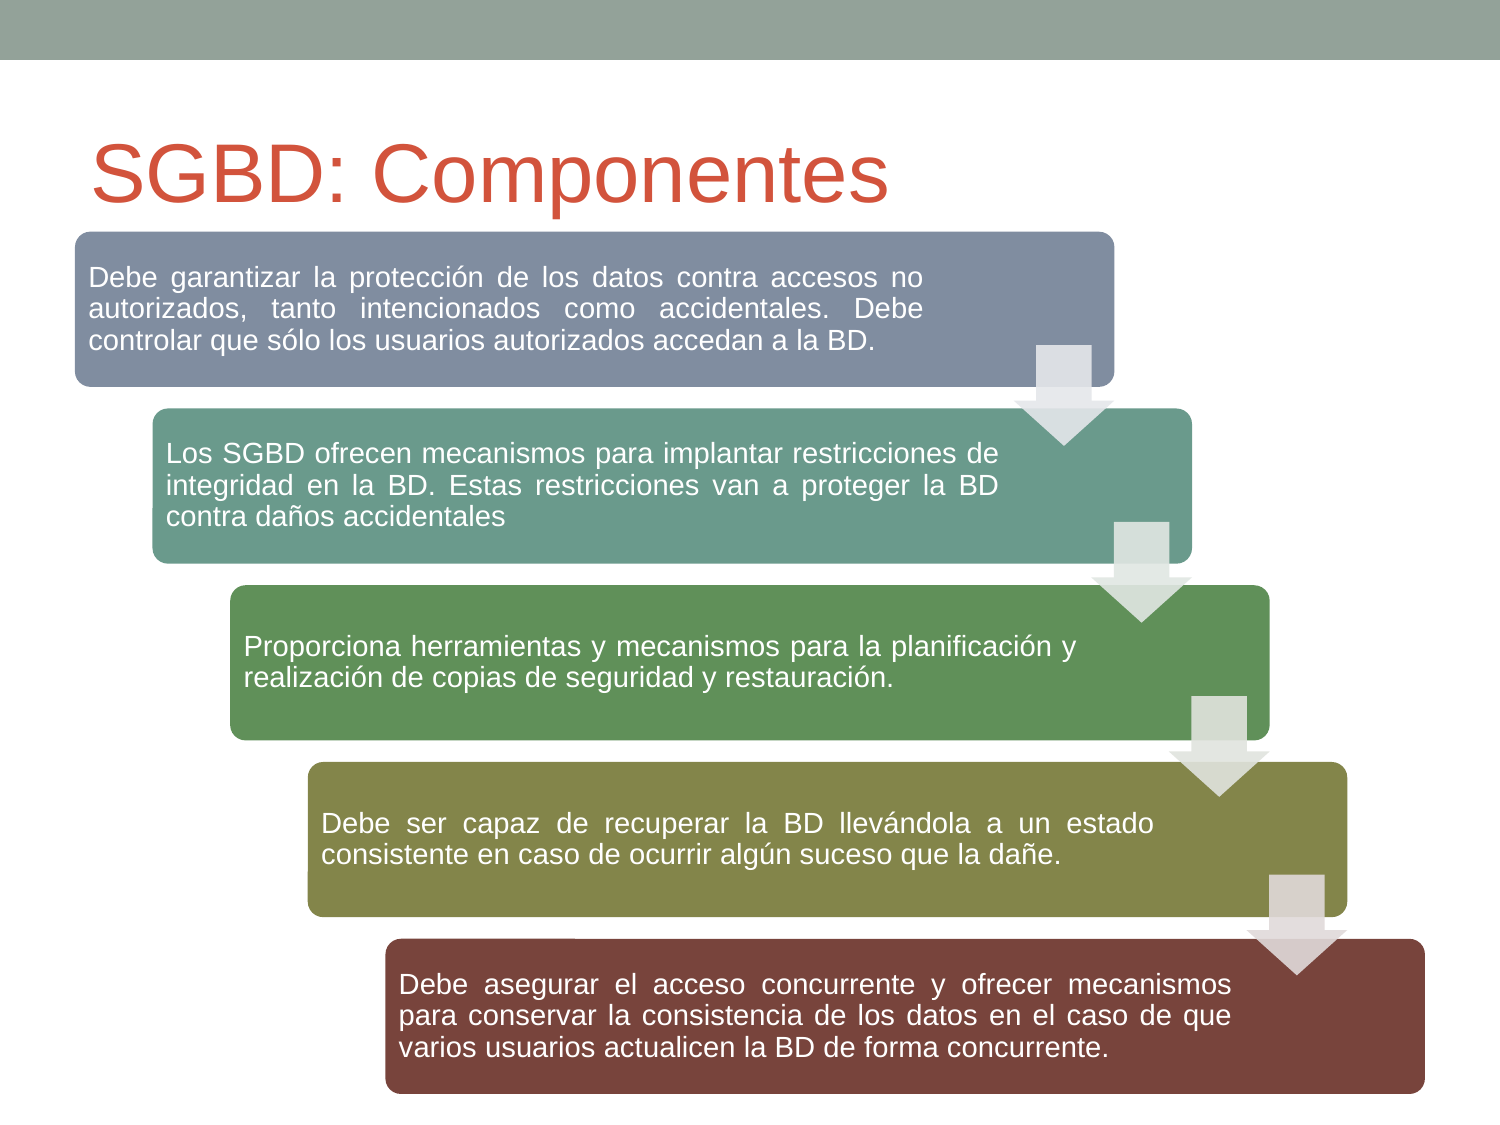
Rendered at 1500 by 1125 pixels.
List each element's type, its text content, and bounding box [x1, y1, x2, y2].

title SGBD: Componentes [75, 87, 1425, 231]
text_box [74, 231, 1426, 1095]
